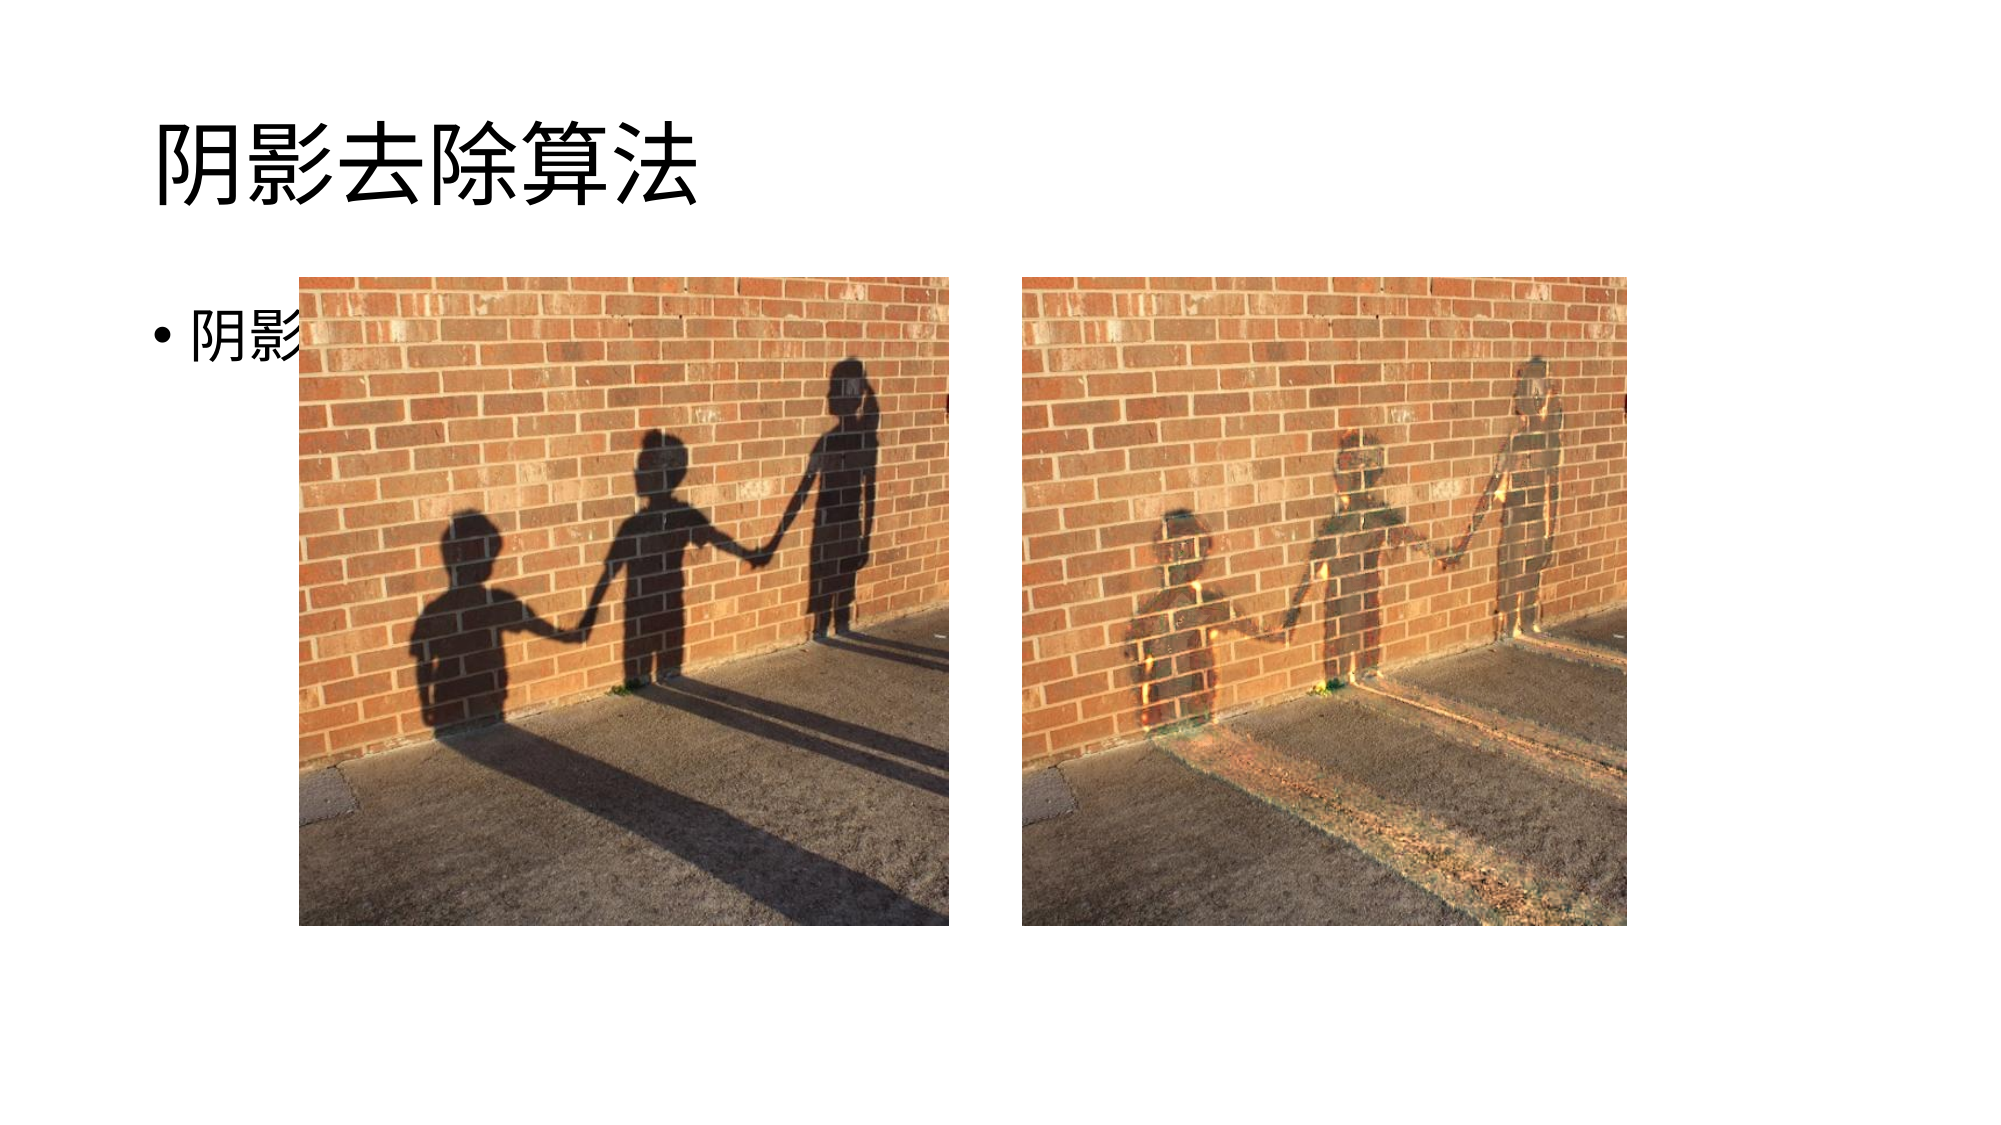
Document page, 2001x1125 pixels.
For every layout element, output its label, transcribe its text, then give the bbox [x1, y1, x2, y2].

list 阴影去除效果 [137, 299, 1863, 1014]
title 阴影去除算法 [137, 59, 1863, 278]
picture [299, 277, 949, 926]
picture [1022, 277, 1627, 926]
